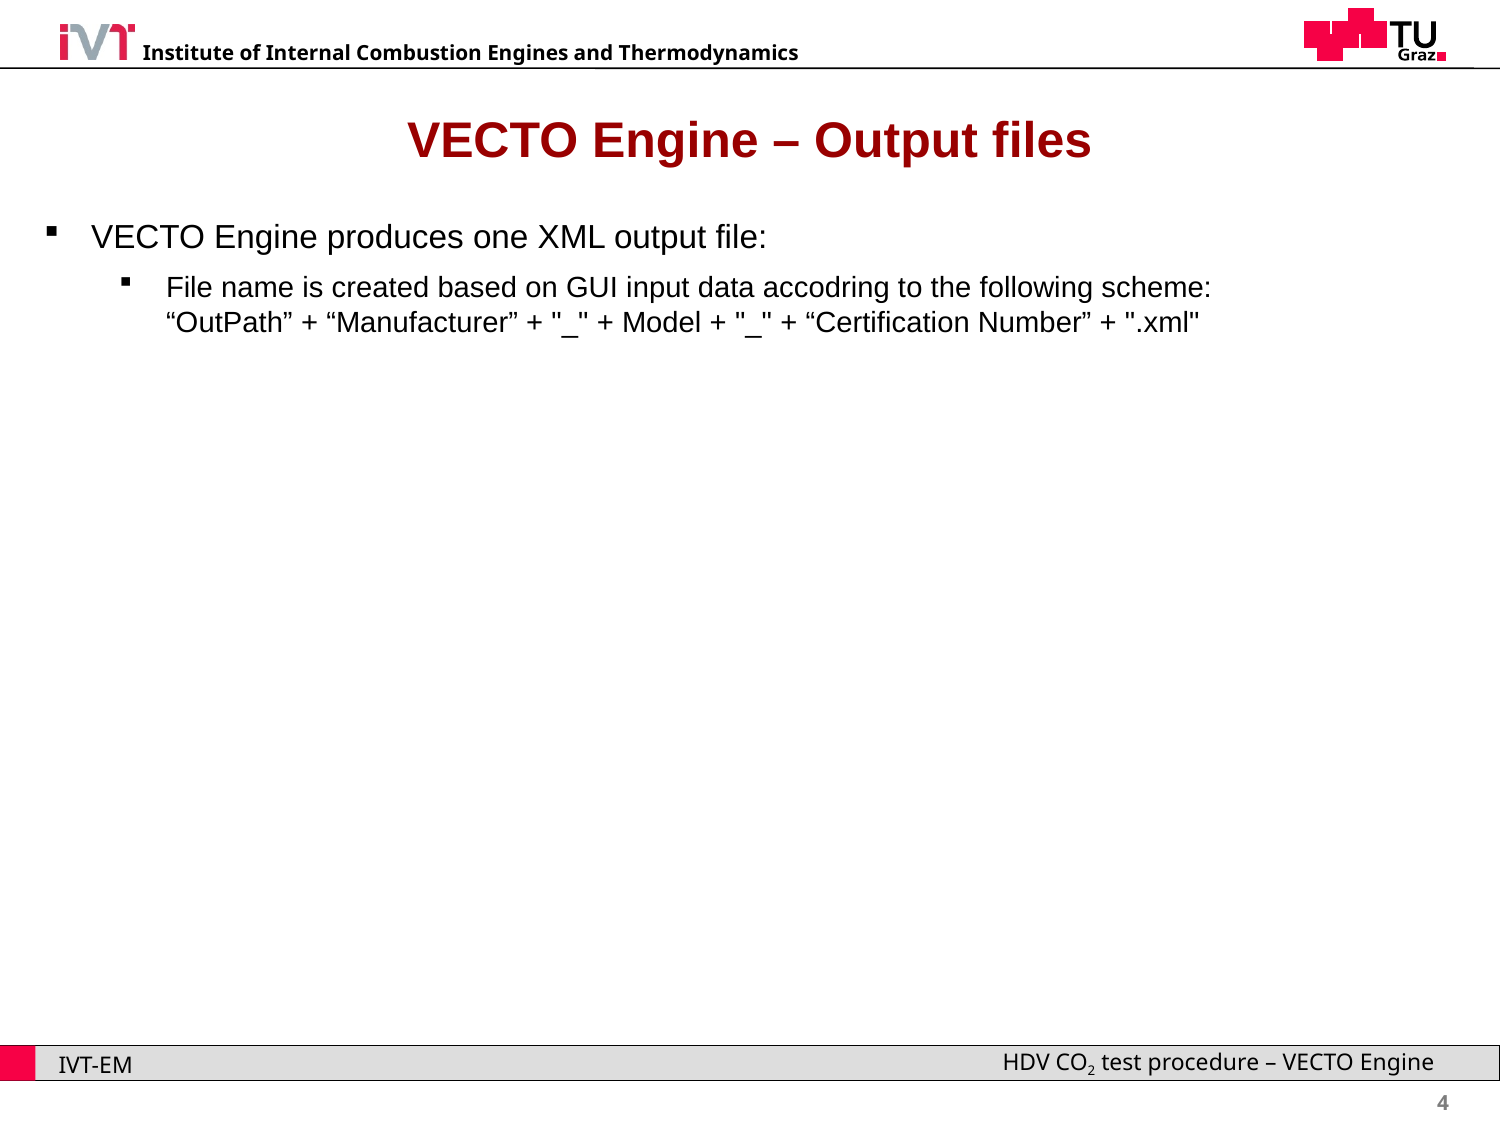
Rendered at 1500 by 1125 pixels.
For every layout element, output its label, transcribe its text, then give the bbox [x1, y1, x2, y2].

title VECTO Engine – Output files [123, 90, 1376, 185]
picture [60, 24, 135, 60]
text_box VECTO Engine produces one XML output file: File name is created based on GUI input data accodring to the following scheme: “OutPath” + “Manufacturer” + "_" + Model + "_" + “Certification Number” + ".xml" [29, 208, 1495, 346]
